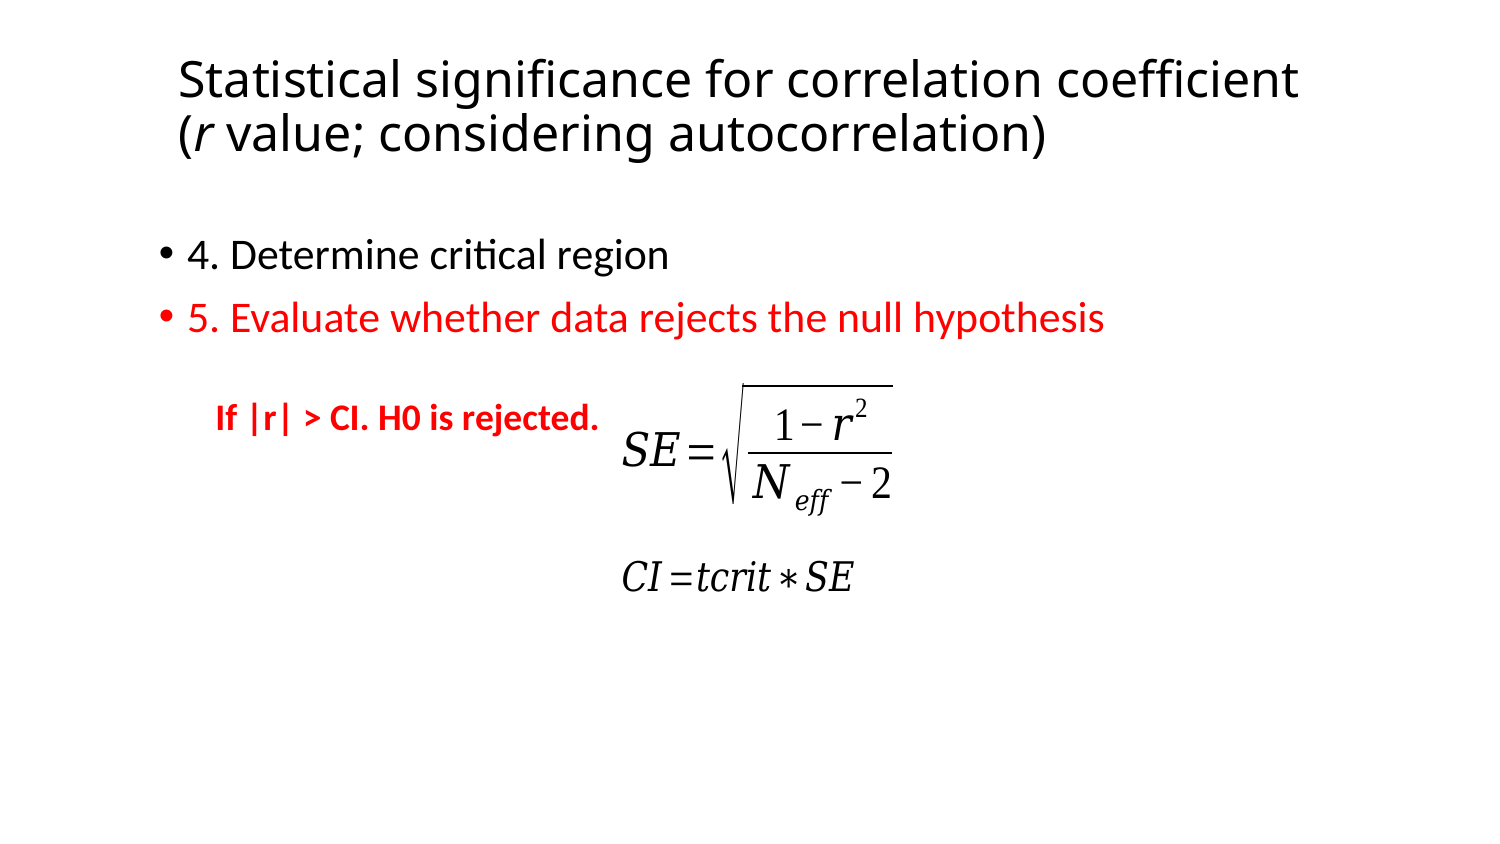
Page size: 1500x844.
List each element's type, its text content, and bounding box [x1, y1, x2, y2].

text_box 4. Determine critical region 5. Evaluate whether data rejects the null hypothesis If |r| > CI. H0 is rejected. [144, 224, 1453, 767]
text_box Statistical significance for correlation coefficient (r value; considering autocorrelation) [163, 47, 1337, 211]
